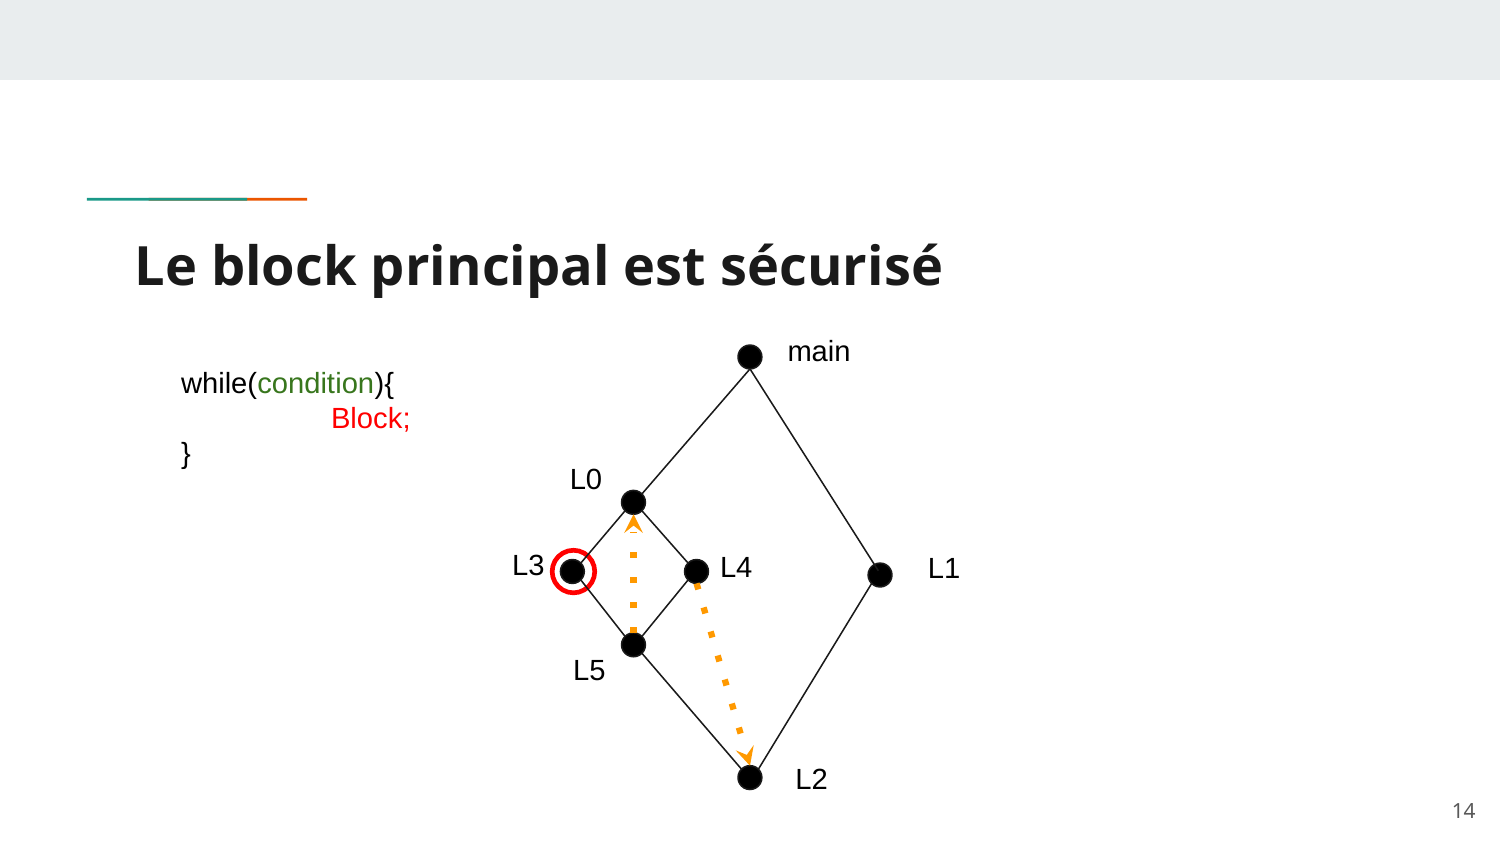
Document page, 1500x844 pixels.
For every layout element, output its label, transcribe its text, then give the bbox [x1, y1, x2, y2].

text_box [758, 583, 872, 770]
text_box L4 [704, 533, 758, 584]
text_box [749, 368, 879, 571]
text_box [580, 510, 626, 564]
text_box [641, 368, 748, 495]
text_box [684, 559, 704, 583]
text_box [564, 550, 575, 562]
text_box [583, 573, 595, 578]
text_box [870, 563, 892, 587]
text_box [641, 579, 689, 637]
text_box L0 [554, 445, 622, 526]
text_box main [772, 316, 872, 367]
text_box [738, 772, 762, 790]
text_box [641, 653, 692, 770]
text_box [625, 637, 646, 657]
text_box [564, 581, 575, 593]
text_box [622, 490, 646, 515]
text_box L3 [497, 531, 564, 612]
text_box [641, 510, 689, 564]
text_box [580, 579, 626, 637]
text_box L1 [912, 534, 980, 616]
title Le block principal est sécurisé [119, 216, 1381, 305]
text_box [696, 583, 751, 766]
text_box [564, 559, 585, 584]
text_box [738, 345, 762, 367]
text_box L5 [558, 636, 625, 717]
slide_number ‹#› [1400, 779, 1491, 844]
text_box while(condition){ Block; } [166, 349, 442, 596]
text_box L2 [780, 778, 848, 826]
